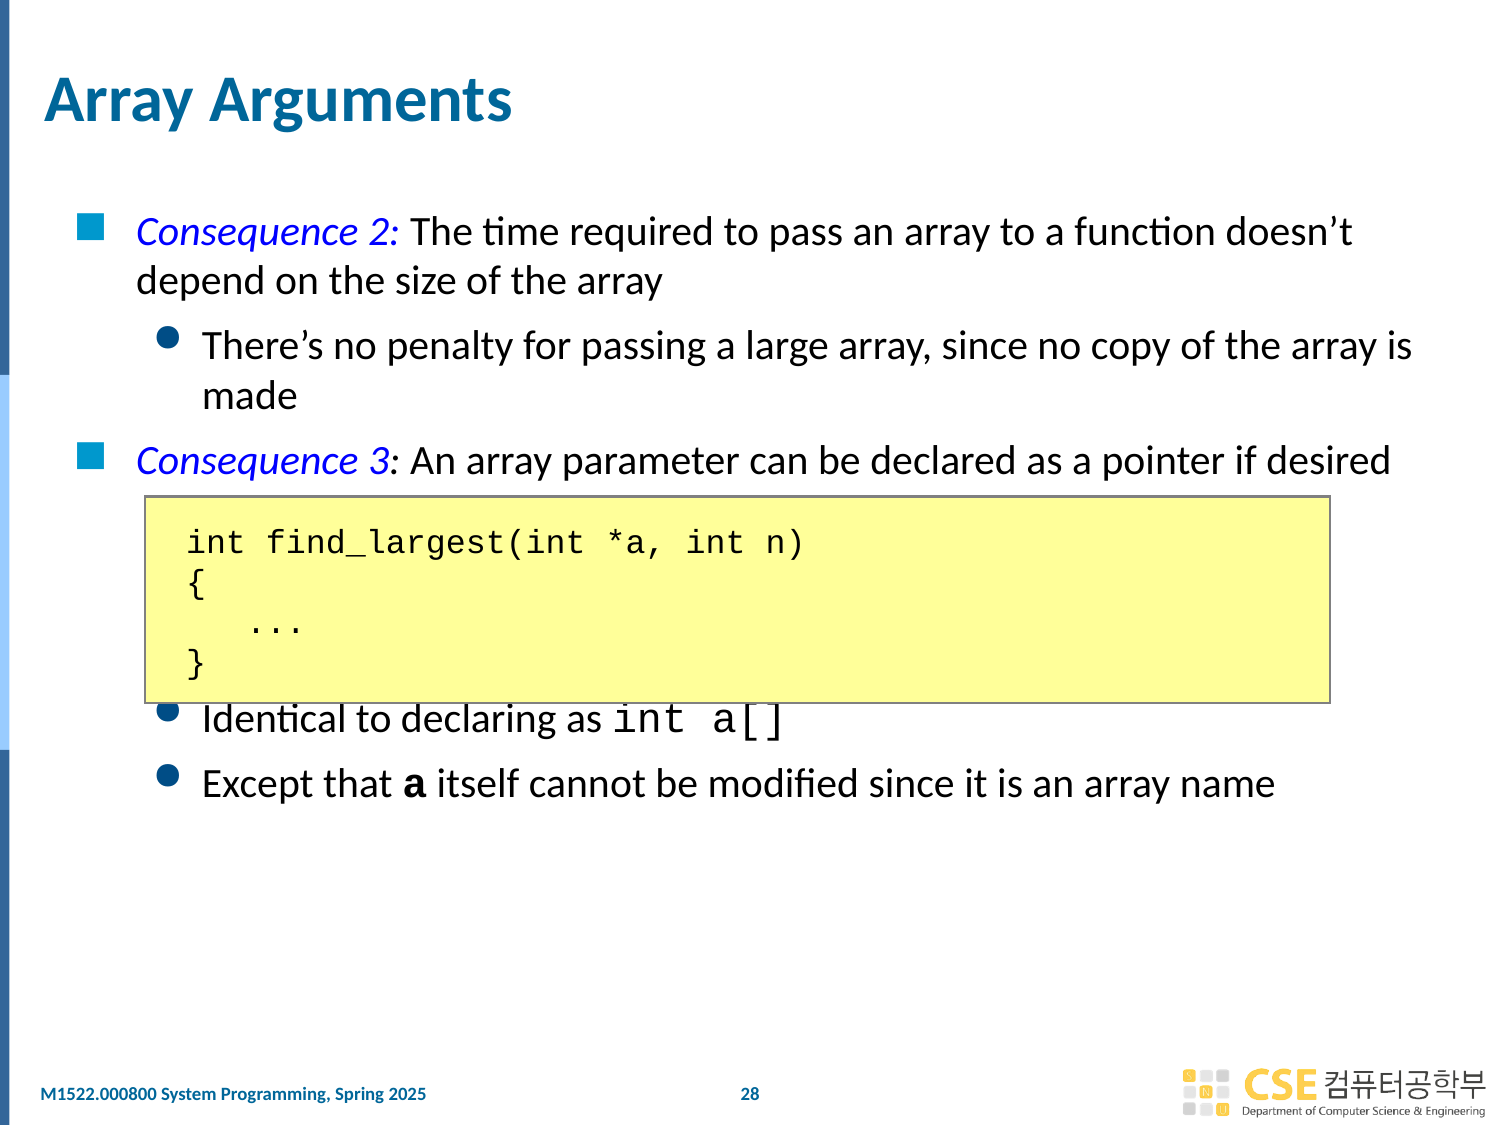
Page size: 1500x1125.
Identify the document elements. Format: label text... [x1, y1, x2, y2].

picture [1182, 1068, 1487, 1119]
title Array Arguments [29, 47, 1477, 142]
list Consequence 2: The time required to pass an array to a function doesn’t depend on the size of the array There’s no penalty for passing a large array, since no copy of the array is made Consequence 3: An array parameter can be declared as a pointer if desired Identical to declaring as int a[] Except that a itself cannot be modified since it is an array name [64, 195, 1448, 1007]
text_box int find_largest(int *a, int n) { ... } [144, 496, 1330, 704]
